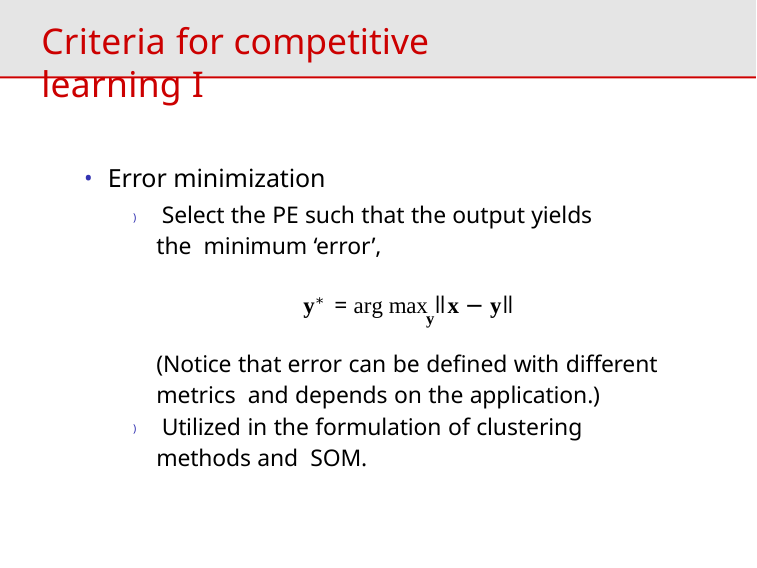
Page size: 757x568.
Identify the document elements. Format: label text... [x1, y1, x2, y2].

title Criteria for competitive learning I [39, 79, 560, 115]
text_box (Notice that error can be defined with different metrics and depends on the application.) ) Utilized in the formulation of clustering methods and SOM. [126, 344, 704, 471]
title Criteria for competitive learning I [39, 16, 560, 76]
text_box y [423, 319, 437, 328]
text_box Error minimization ) Select the PE such that the output yields the minimum ‘error’, y∗ = arg max ǁx − yǁ [75, 151, 611, 319]
